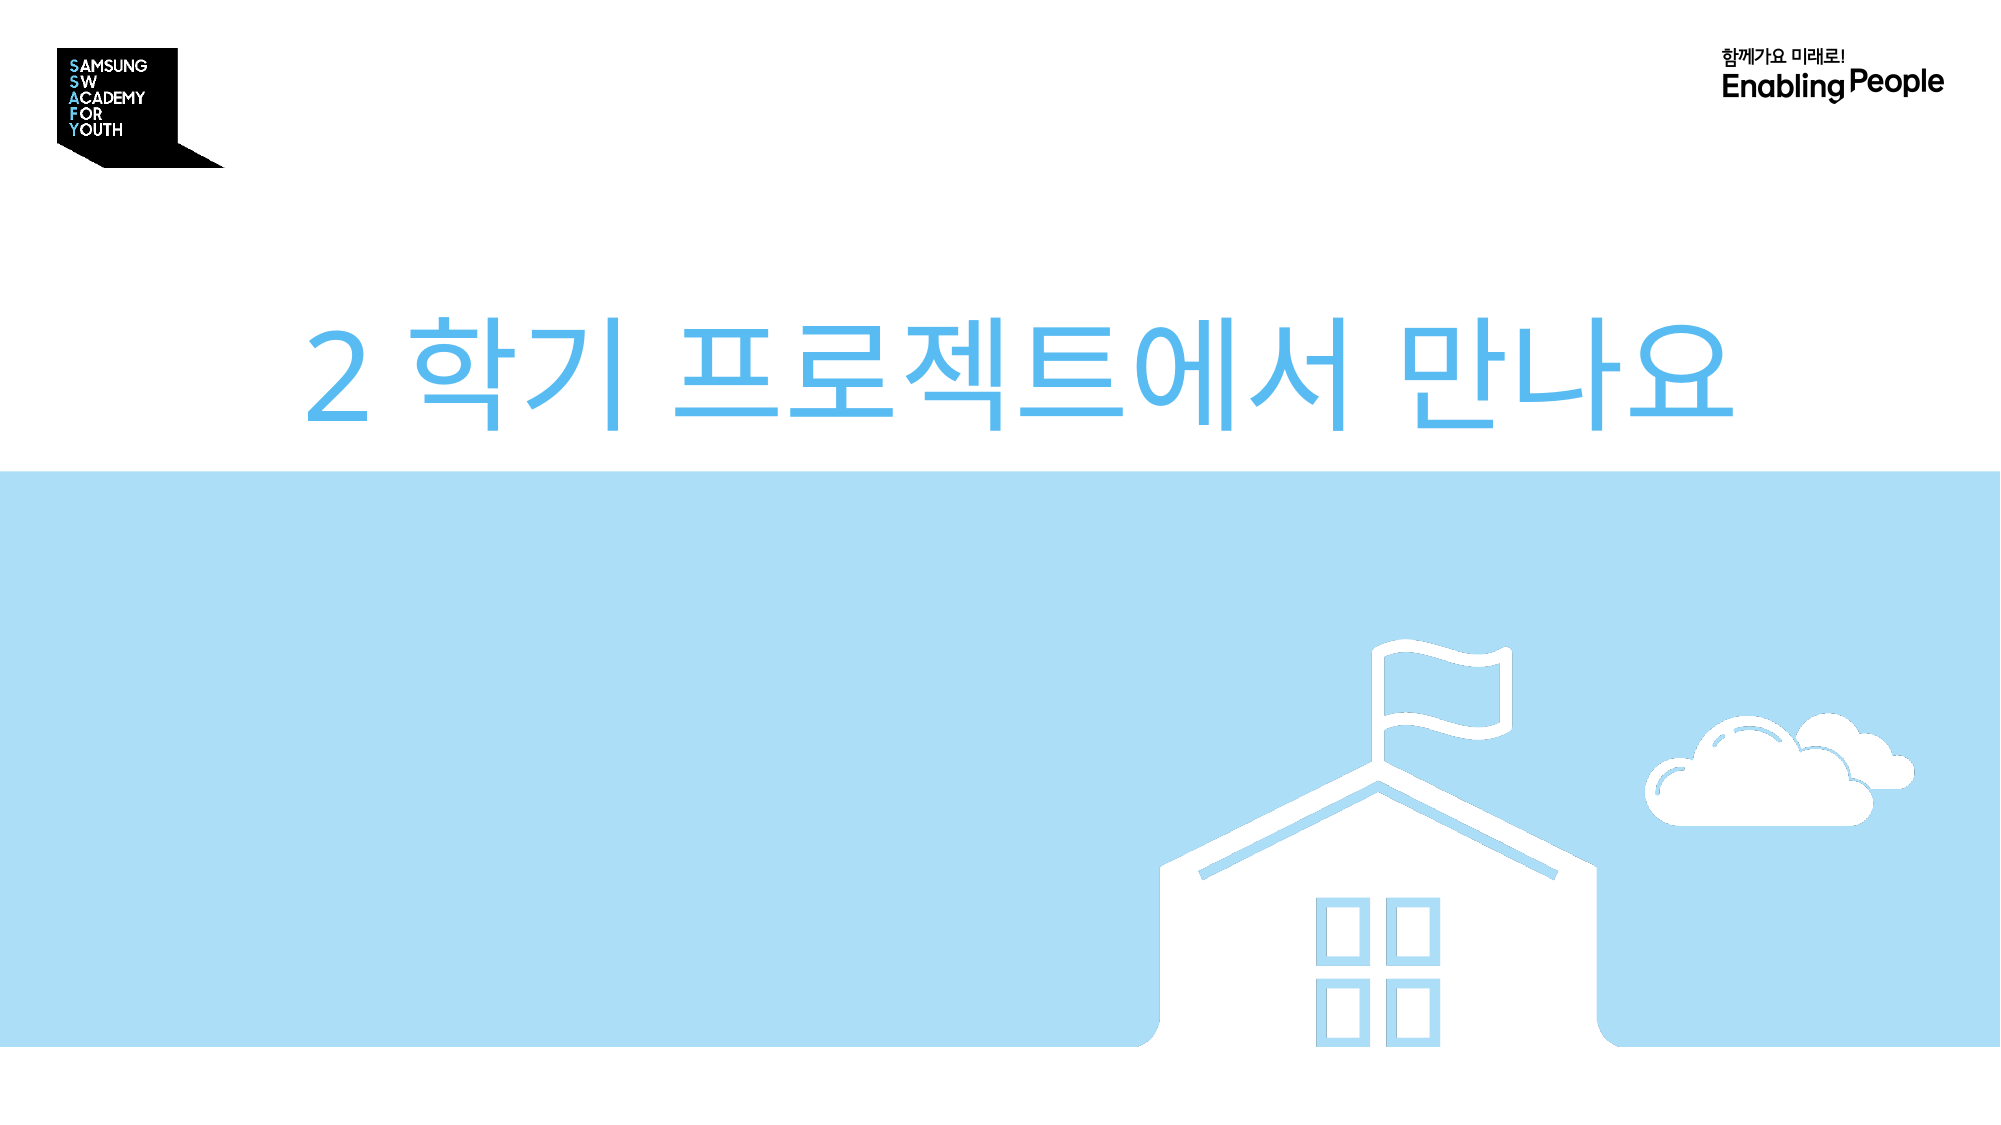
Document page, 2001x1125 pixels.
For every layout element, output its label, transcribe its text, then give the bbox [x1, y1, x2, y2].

picture [1137, 639, 1619, 1047]
picture [1635, 706, 1925, 836]
picture [1722, 48, 1944, 104]
picture [57, 48, 225, 168]
text_box 2학기 프로젝트에서 만나요 [302, 296, 1740, 447]
